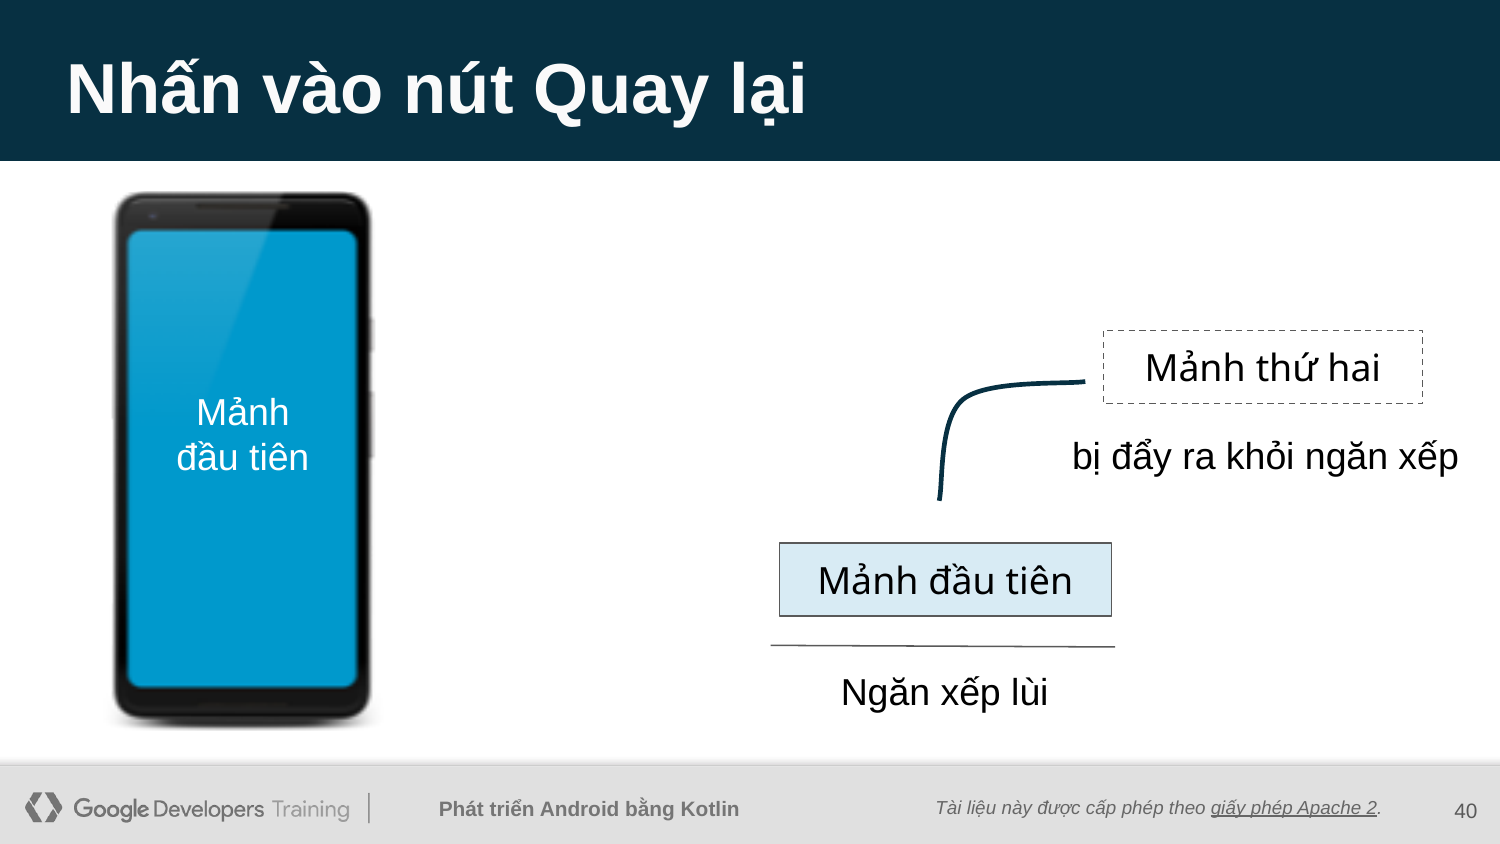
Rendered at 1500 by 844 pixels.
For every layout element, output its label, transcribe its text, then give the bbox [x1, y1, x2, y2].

picture [0, 161, 1500, 844]
slide_number ‹#› [1402, 777, 1493, 842]
text_box bị đẩy ra khỏi ngăn xếp [1057, 417, 1500, 564]
text_box Mảnh thứ hai [1103, 330, 1423, 404]
text_box Ngăn xếp lùi [796, 670, 1094, 710]
text_box [939, 381, 1086, 501]
text_box Mảnh đầu tiên [779, 542, 1112, 616]
title Nhấn vào nút Quay lại [51, 28, 1449, 122]
